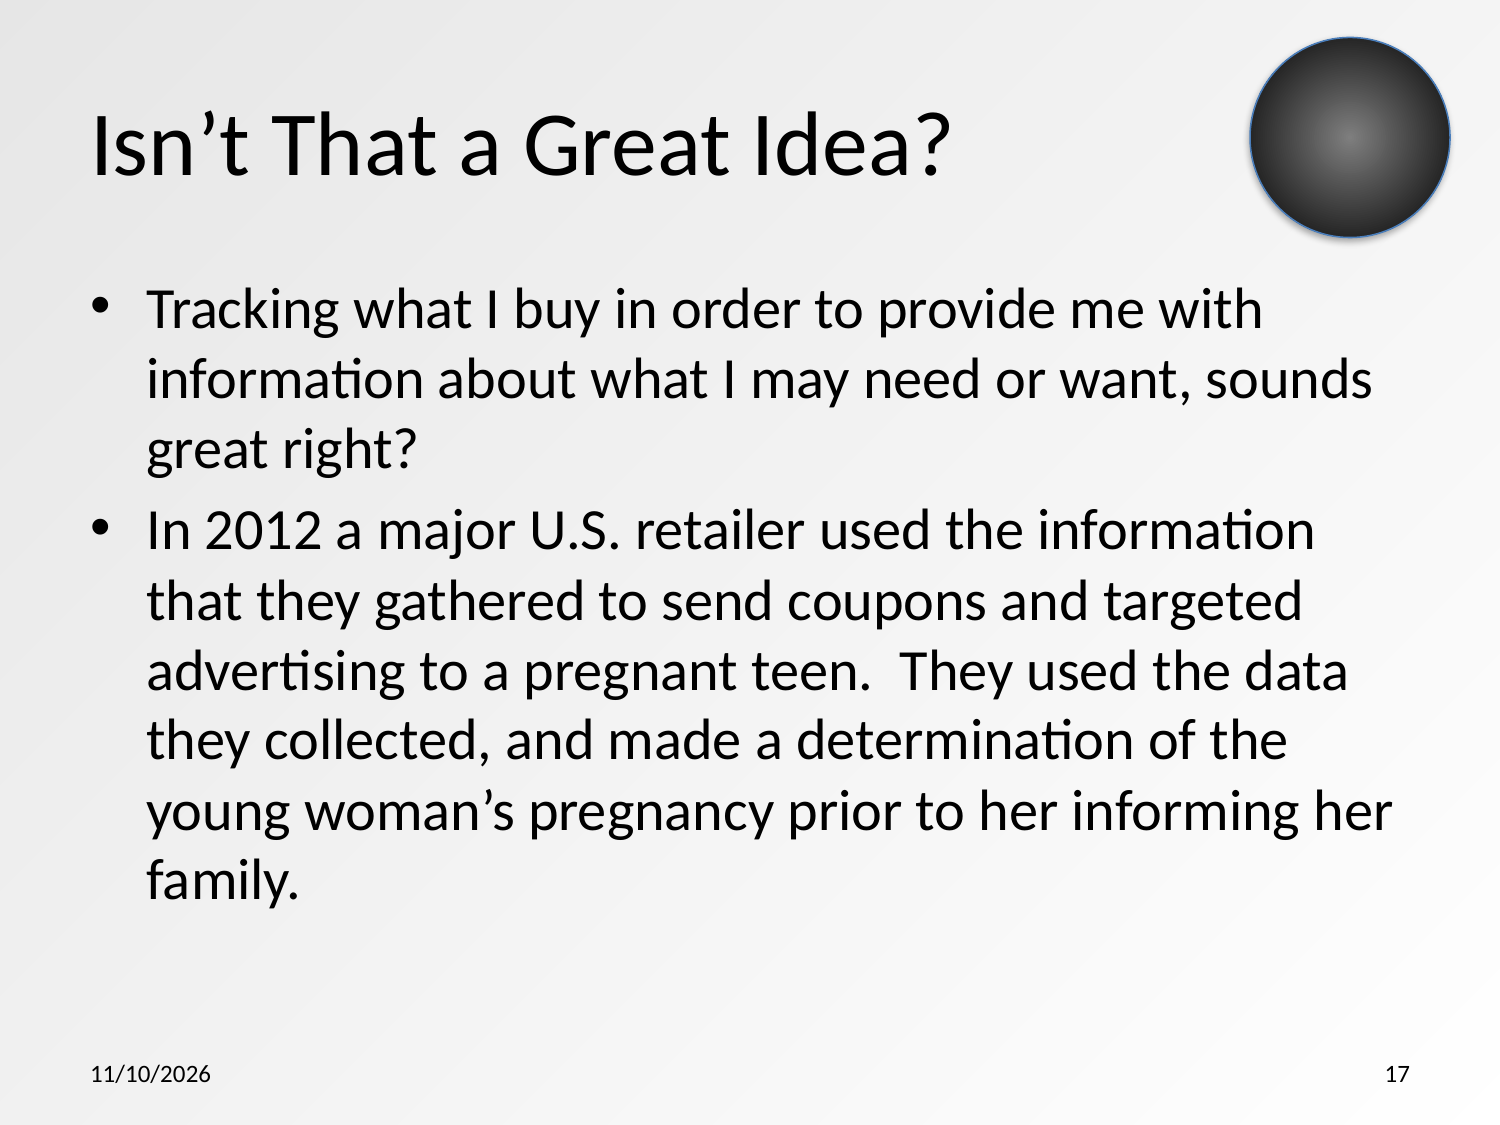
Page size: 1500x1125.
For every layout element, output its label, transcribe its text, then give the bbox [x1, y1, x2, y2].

list Tracking what I buy in order to provide me with information about what I may need or want, sounds great right? In 2012 a major U.S. retailer used the information that they gathered to send coupons and targeted advertising to a pregnant teen. They used the data they collected, and made a determination of the young woman’s pregnancy prior to her informing her family. [75, 262, 1413, 1005]
title Isn’t That a Great Idea? [75, 45, 1425, 233]
slide_number 17 [1074, 1042, 1425, 1103]
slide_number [75, 1042, 425, 1103]
